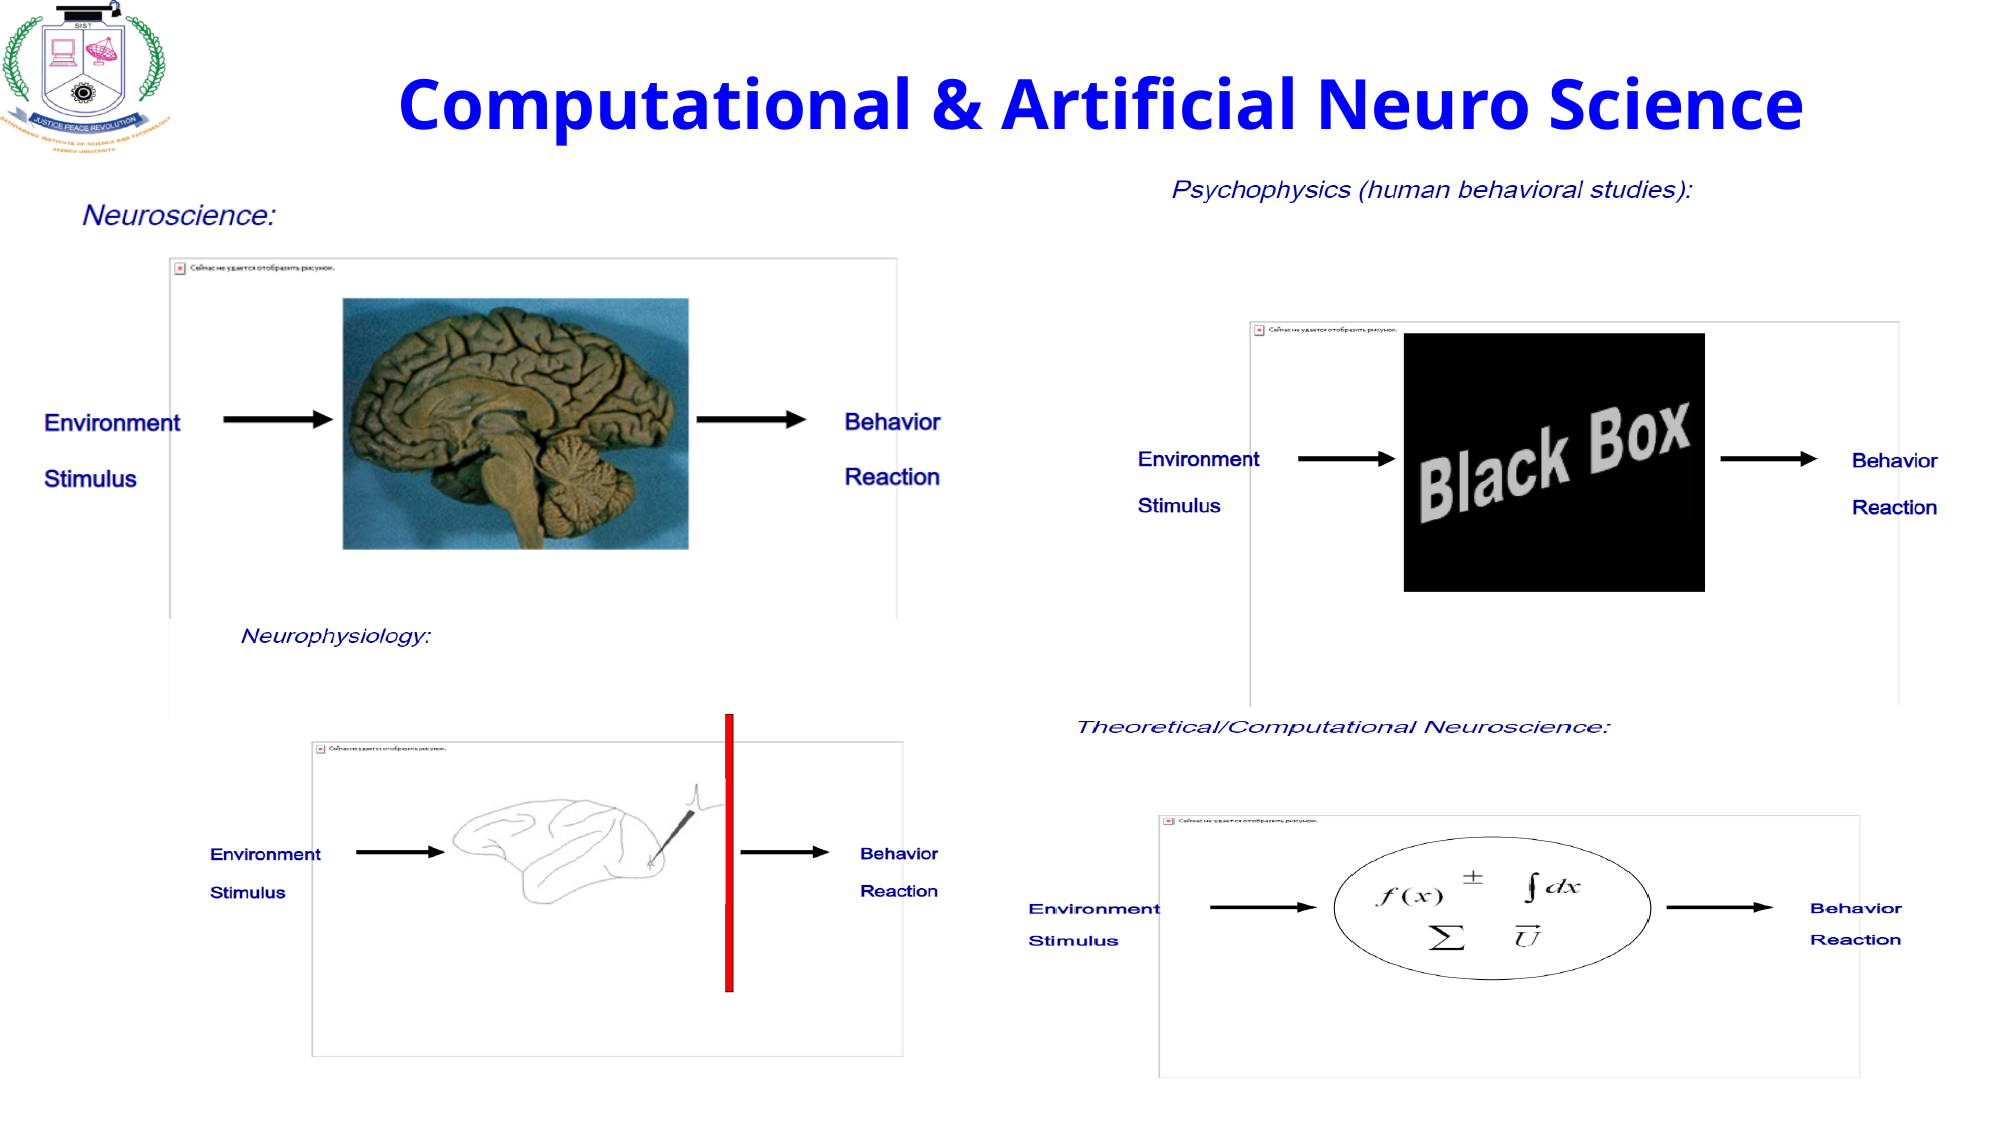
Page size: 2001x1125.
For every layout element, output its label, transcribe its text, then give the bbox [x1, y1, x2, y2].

picture [29, 165, 969, 1075]
picture [997, 165, 1953, 1112]
title Computational & Artificial Neuro Science [351, 0, 1852, 153]
picture [0, 0, 170, 153]
